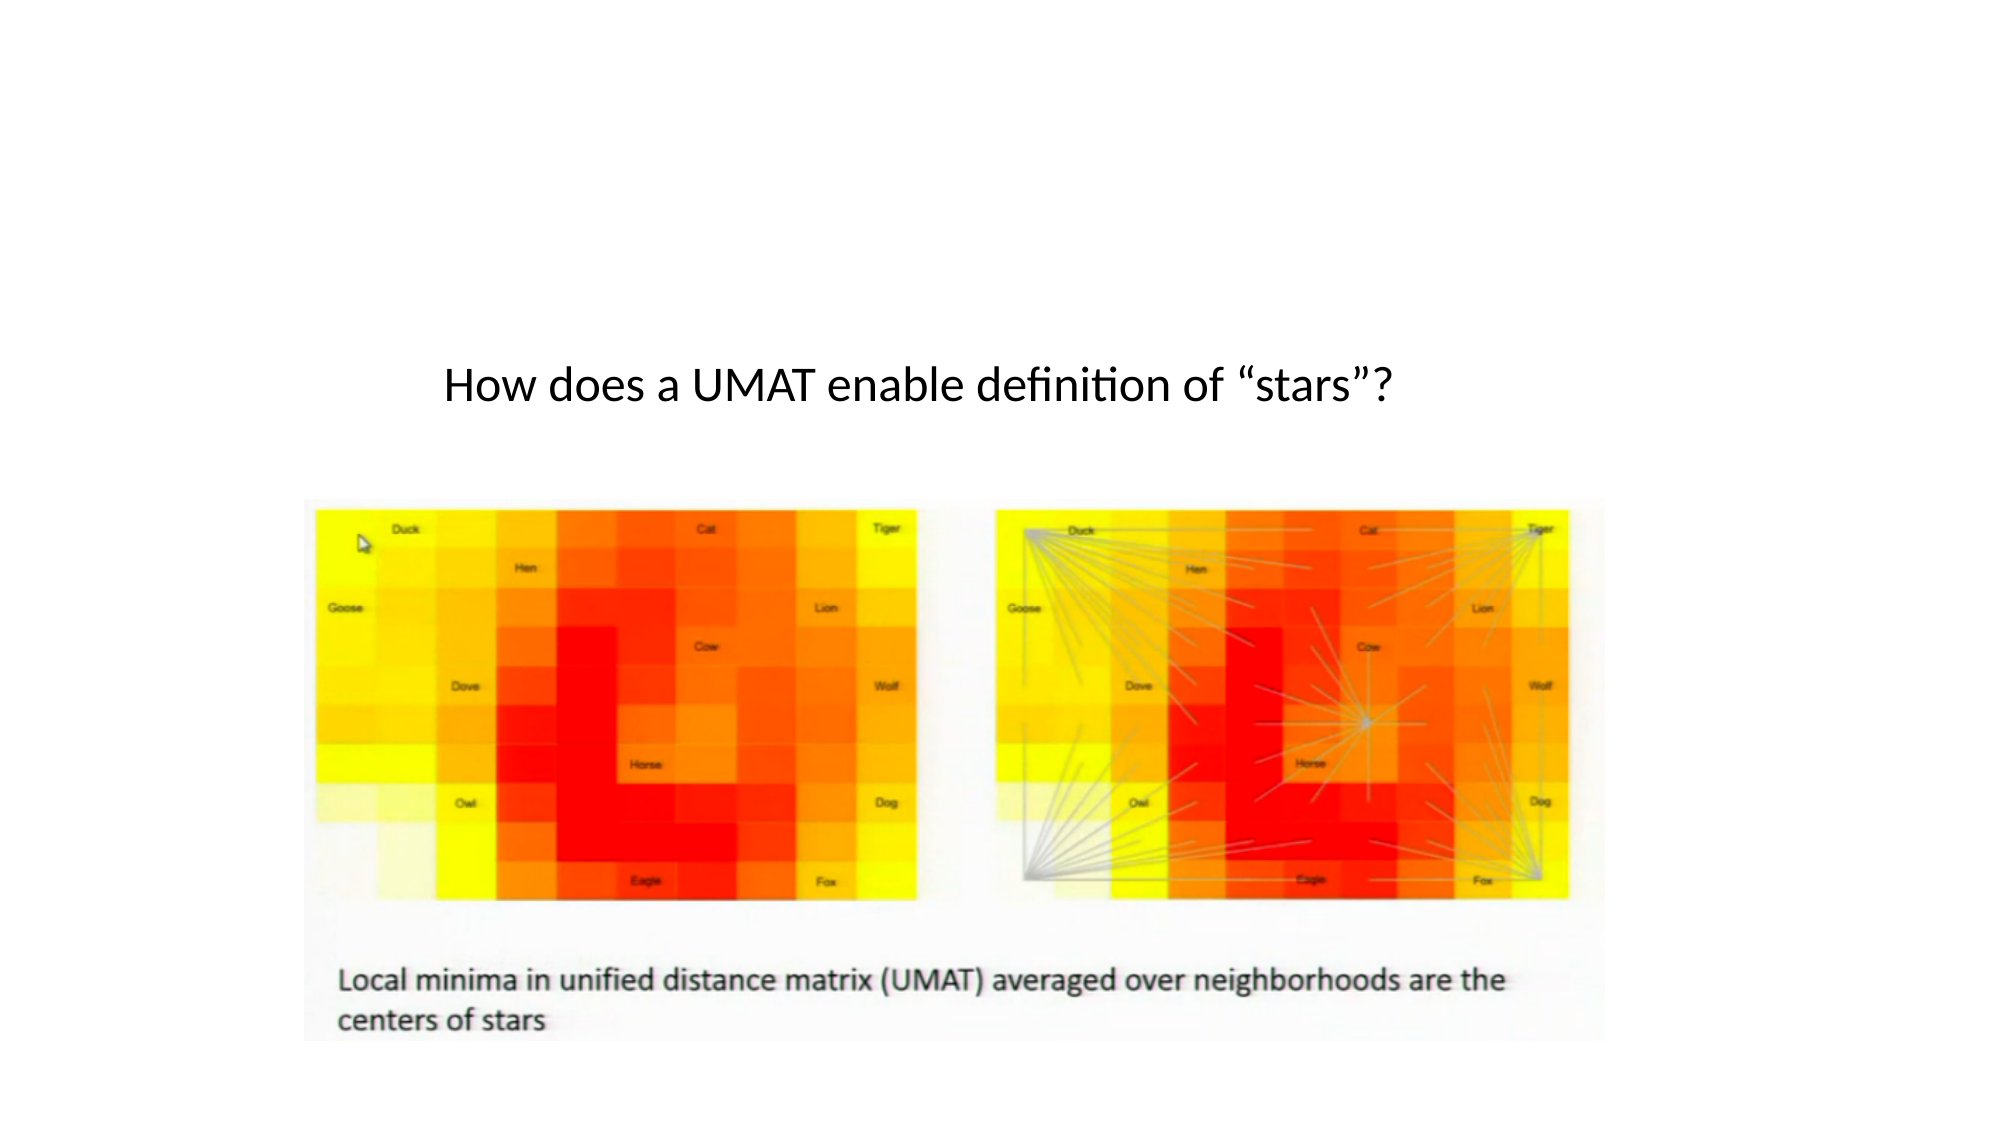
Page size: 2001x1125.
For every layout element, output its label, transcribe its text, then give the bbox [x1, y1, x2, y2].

picture [304, 499, 1605, 1041]
text_box How does a UMAT enable definition of “stars”? [429, 343, 1410, 419]
